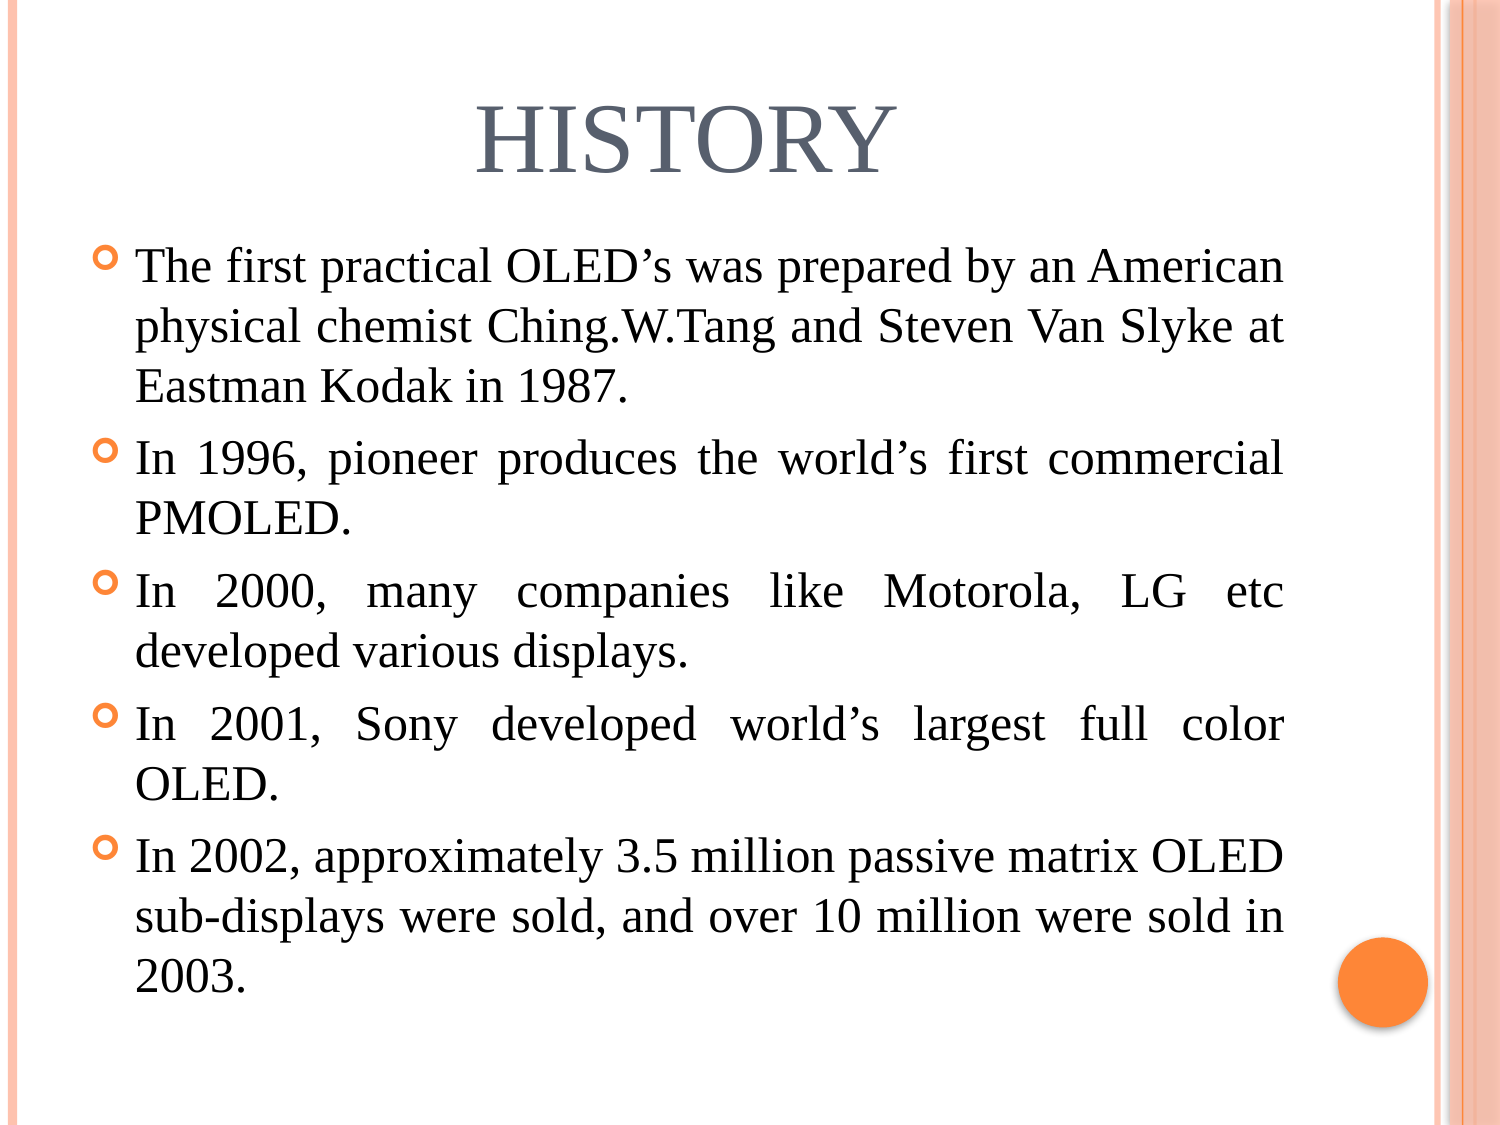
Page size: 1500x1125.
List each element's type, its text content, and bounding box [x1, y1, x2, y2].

title History [75, 45, 1300, 200]
list The first practical OLED’s was prepared by an American physical chemist Ching.W.Tang and Steven Van Slyke at Eastman Kodak in 1987. In 1996, pioneer produces the world’s first commercial PMOLED. In 2000, many companies like Motorola, LG etc developed various displays. In 2001, Sony developed world’s largest full color OLED. In 2002, approximately 3.5 million passive matrix OLED sub-displays were sold, and over 10 million were sold in 2003. [75, 224, 1300, 1062]
